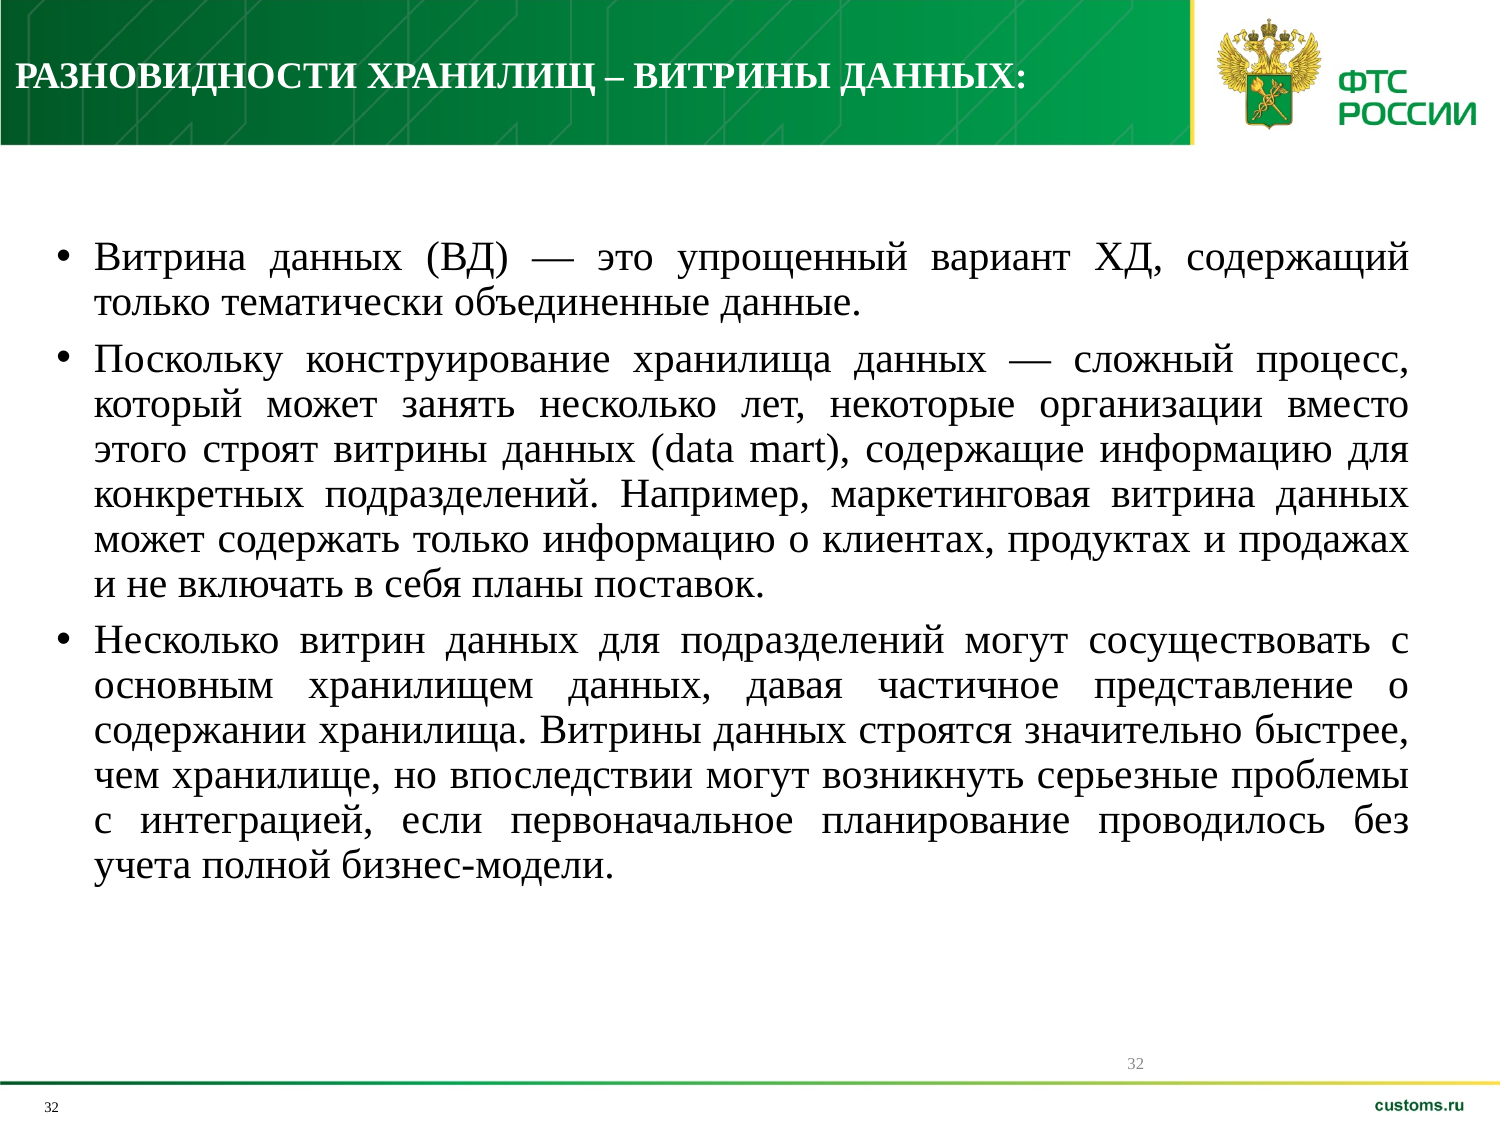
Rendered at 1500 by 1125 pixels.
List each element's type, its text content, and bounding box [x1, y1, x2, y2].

text_box 32 [29, 1090, 134, 1123]
picture [0, 0, 1500, 1125]
list Витрина данных (ВД) — это упрощенный вариант ХД, содержащий только тематически объединенные данные. Поскольку конструирование хранилища данных — сложный процесс, который может занять несколько лет, некоторые организации вместо этого строят витрины данных (data mart), содержащие информацию для конкретных подразделений. Например, маркетинговая витрина данных может содержать только информацию о клиентах, продуктах и продажах и не включать в себя планы поставок. Несколько витрин данных для подразделений могут сосуществовать с основным хранилищем данных, давая частичное представление о содержании хранилища. Витрины данных строятся значительно быстрее, чем хранилище, но впоследствии могут возникнуть серьезные проблемы с интеграцией, если первоначальное планирование проводилось без учета полной бизнес-модели. [41, 227, 1425, 1125]
title РАЗНОВИДНОСТИ ХРАНИЛИЩ – ВИТРИНЫ ДАННЫХ: [0, 0, 1129, 147]
slide_number 32 [1112, 1025, 1425, 1100]
